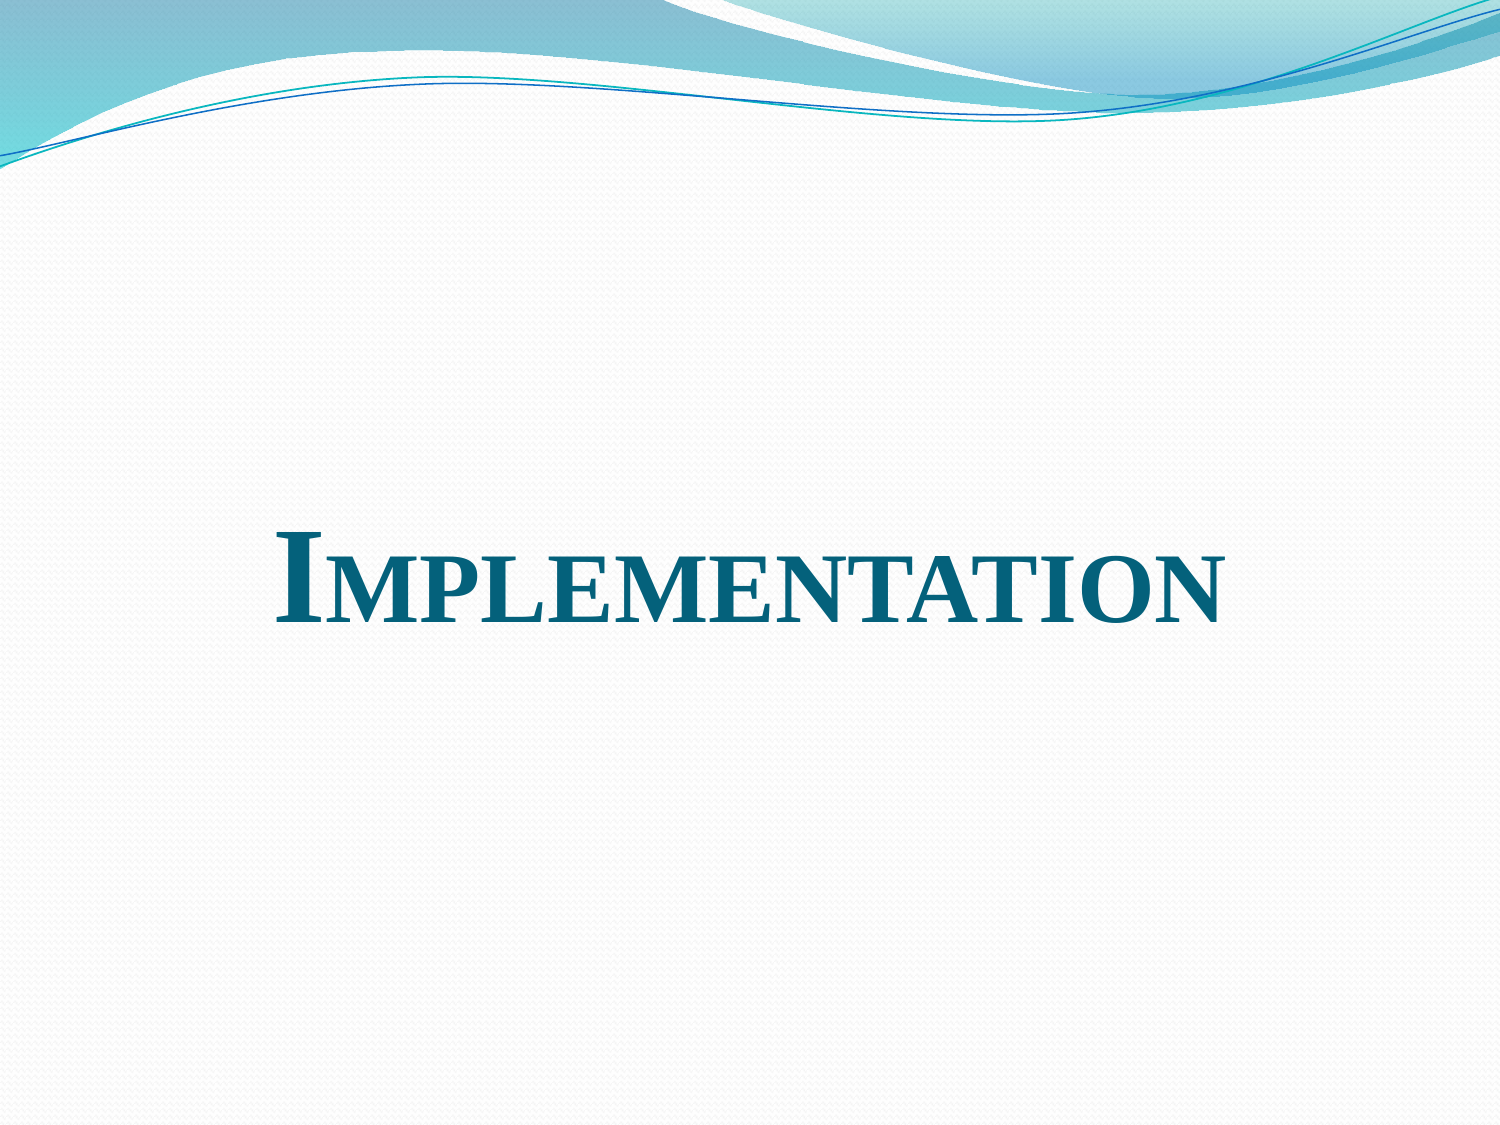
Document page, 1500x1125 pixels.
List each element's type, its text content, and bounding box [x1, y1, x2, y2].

title IMPLEMENTATION [0, 462, 1500, 650]
